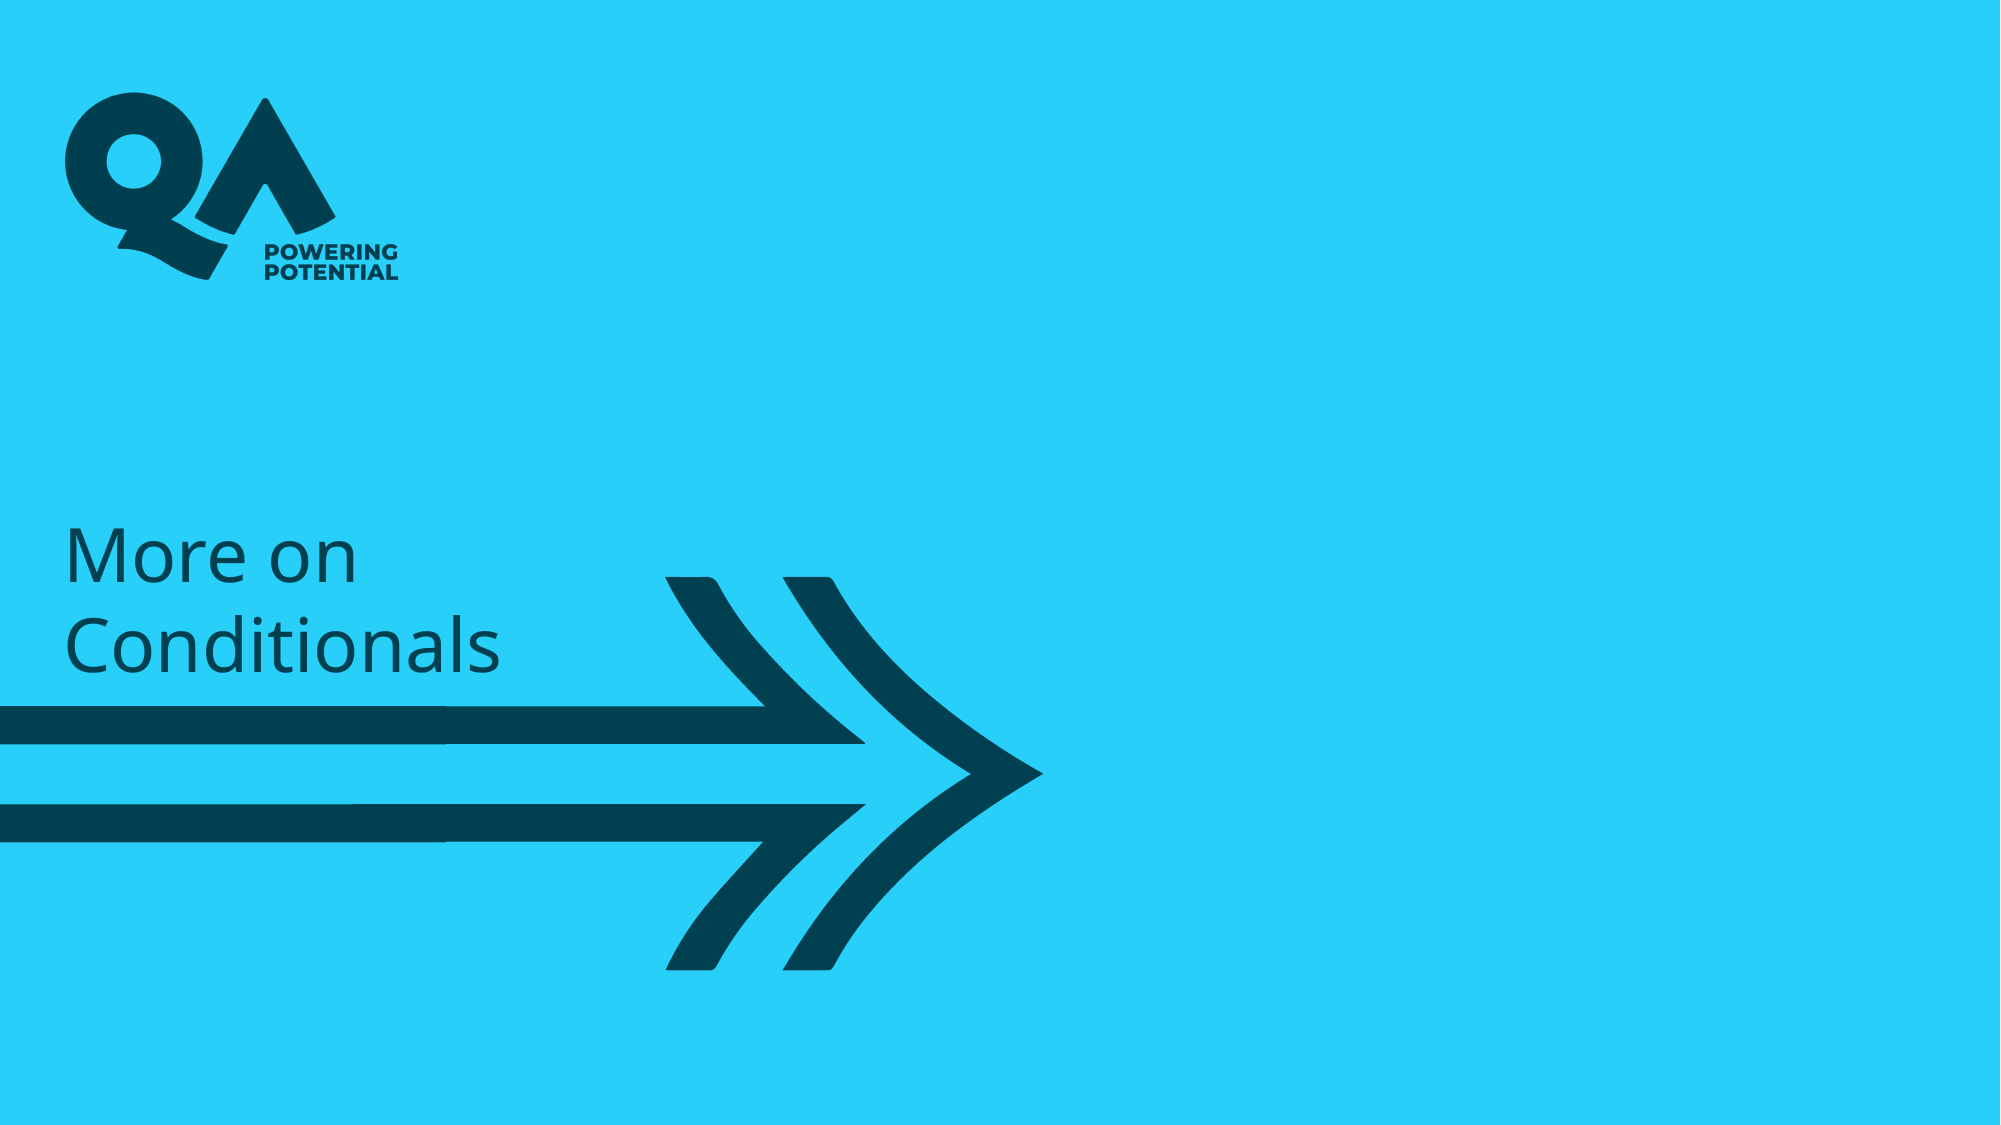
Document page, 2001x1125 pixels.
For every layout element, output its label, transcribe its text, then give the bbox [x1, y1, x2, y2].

picture [13, 49, 447, 314]
title More on Conditionals [63, 313, 653, 688]
